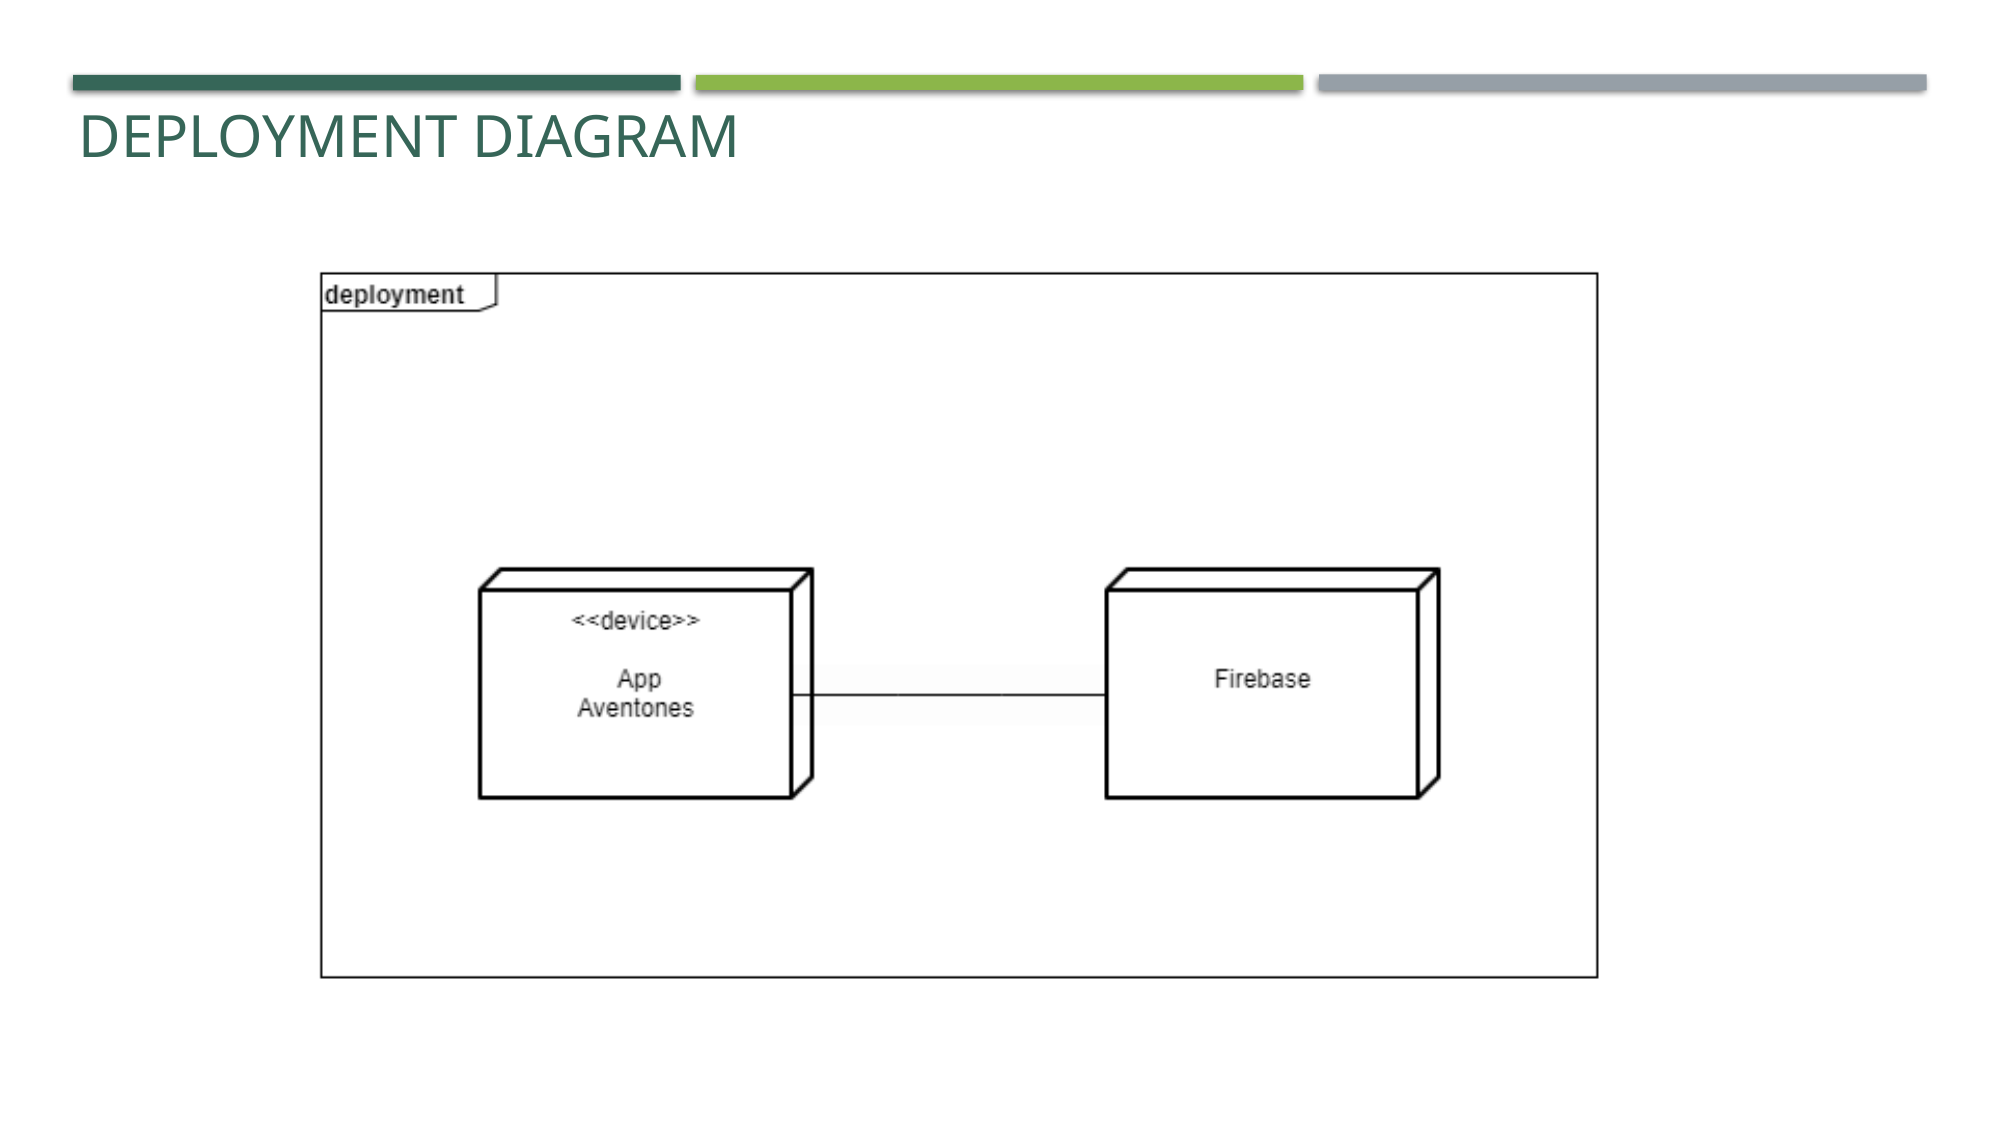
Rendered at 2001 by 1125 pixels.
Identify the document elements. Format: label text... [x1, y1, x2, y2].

picture [271, 221, 1658, 1008]
text_box DEPLOYMENT diagram [63, 91, 1868, 334]
